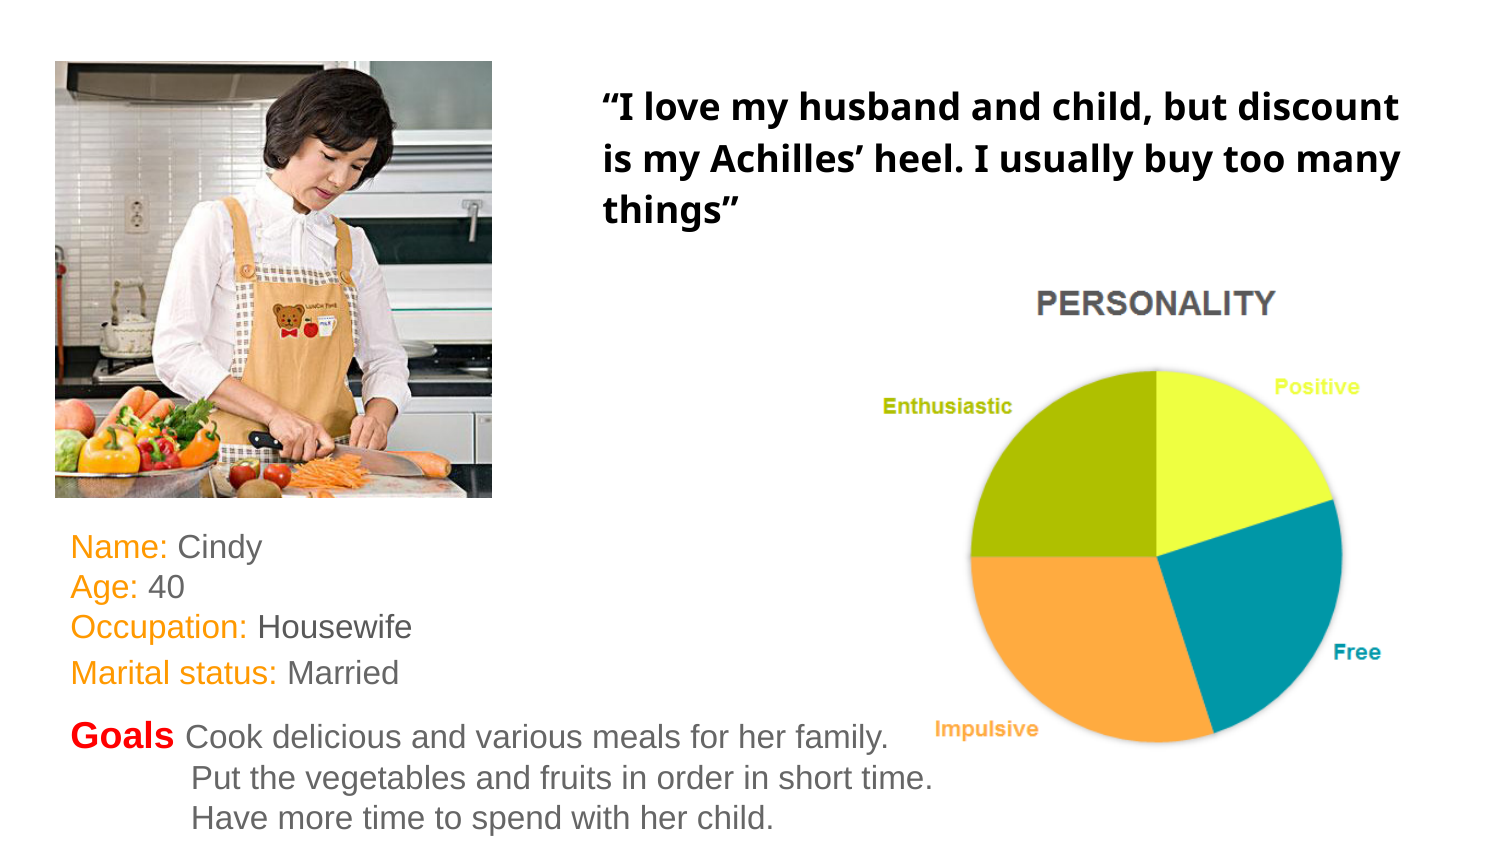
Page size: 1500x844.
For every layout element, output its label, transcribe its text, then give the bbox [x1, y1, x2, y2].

text_box [55, 374, 518, 510]
list “I love my husband and child, but discount is my Achilles’ heel. I usually buy too many things” [587, 61, 1436, 695]
picture [55, 60, 492, 498]
text_box Name: Cindy Age: 40 Occupation: Housewife Marital status: Married [55, 510, 590, 695]
picture [767, 268, 1500, 790]
text_box Goals Cook delicious and various meals for her family. Put the vegetables and fruits in order in short time. Have more time to spend with her child. [55, 695, 1158, 825]
